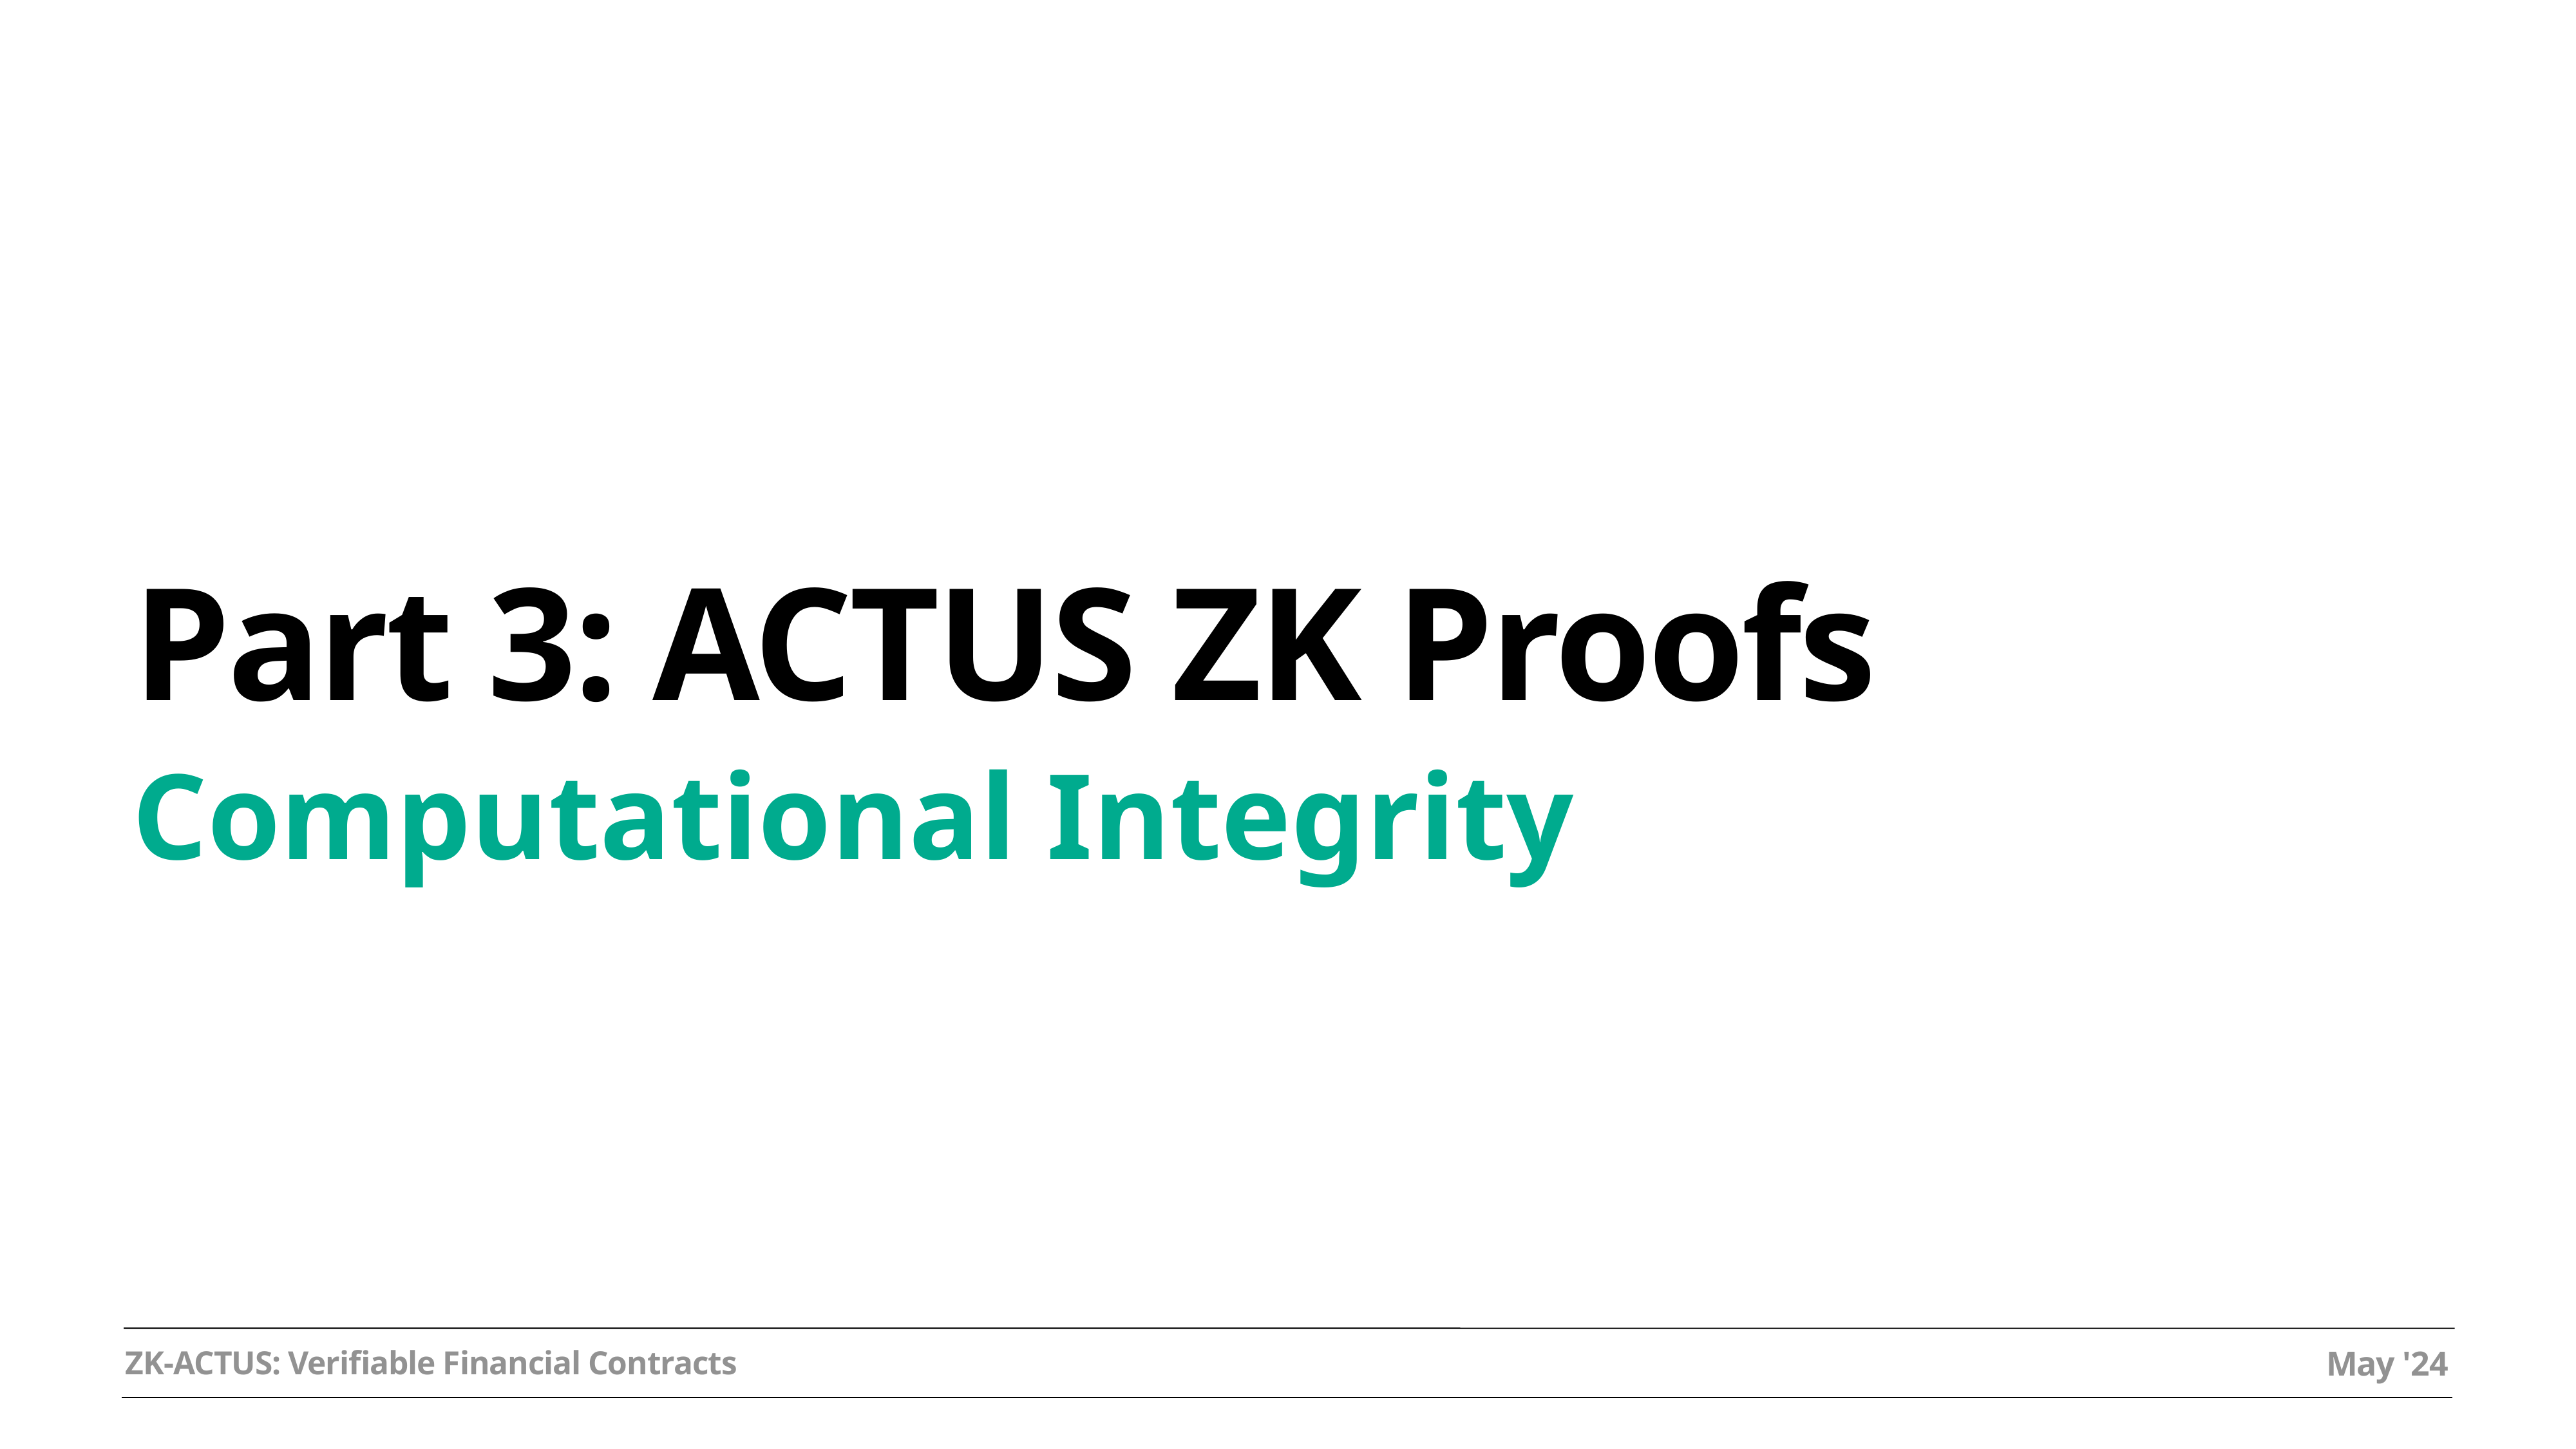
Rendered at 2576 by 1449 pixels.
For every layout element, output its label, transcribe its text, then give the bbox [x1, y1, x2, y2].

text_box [120, 1328, 2455, 1397]
title Part 3: ACTUS ZK Proofs [127, 244, 2450, 737]
subtitle Computational Integrity [126, 735, 2449, 938]
